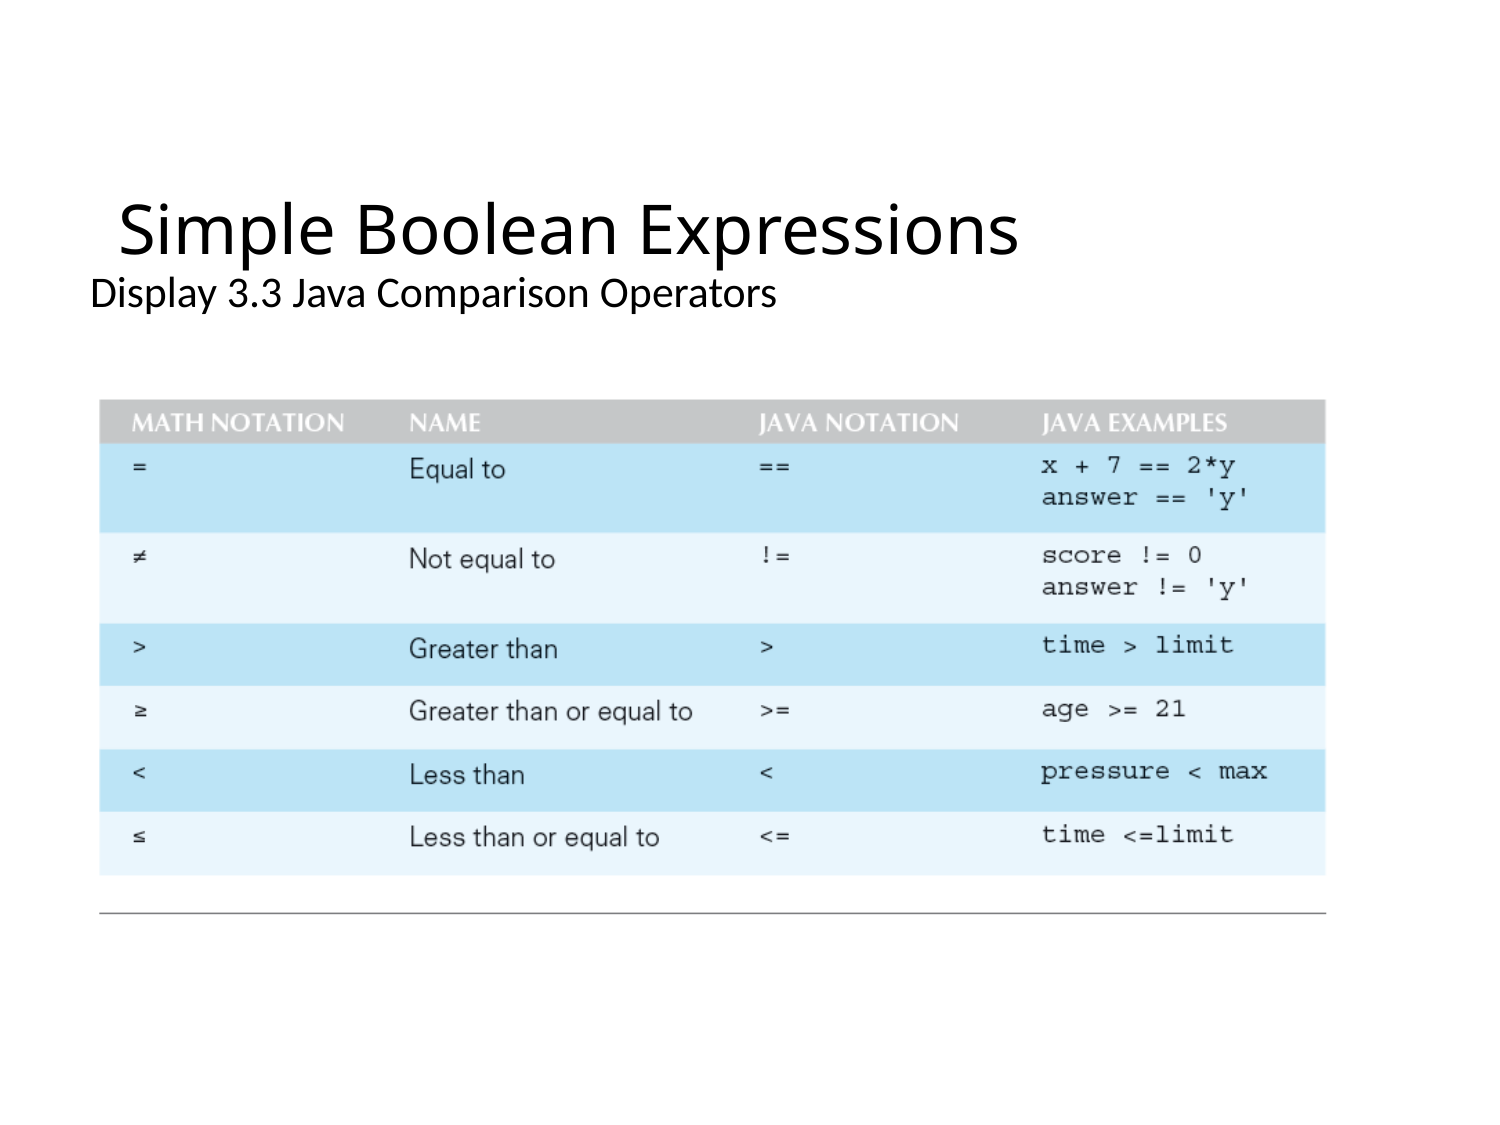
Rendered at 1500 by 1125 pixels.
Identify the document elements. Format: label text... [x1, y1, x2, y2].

picture [87, 396, 1354, 935]
title Simple Boolean Expressions [103, 59, 1397, 262]
list Display 3.3 Java Comparison Operators [75, 262, 1425, 362]
